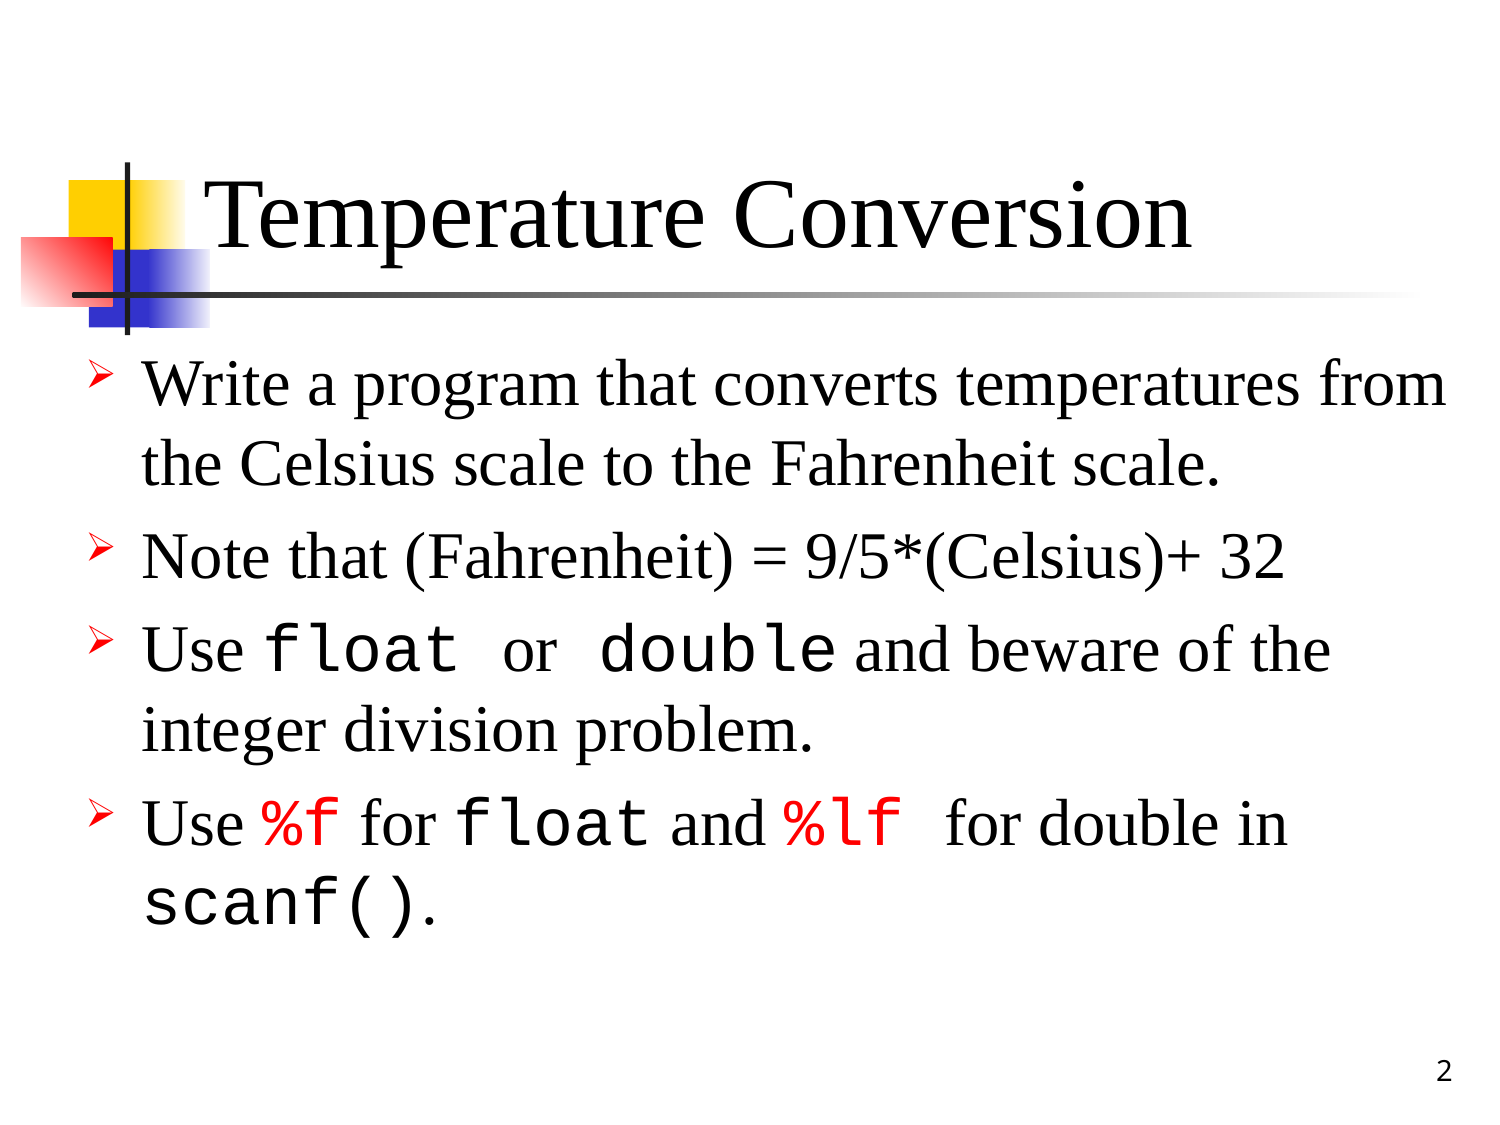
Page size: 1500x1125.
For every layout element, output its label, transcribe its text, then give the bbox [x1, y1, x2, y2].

slide_number 2 [1154, 1023, 1468, 1100]
list Write a program that converts temperatures from the Celsius scale to the Fahrenheit scale. Note that (Fahrenheit) = 9/5*(Celsius)+ 32 Use float or double and beware of the integer division problem. Use %f for float and %lf for double in scanf(). [70, 330, 1470, 1007]
title Temperature Conversion [188, 34, 1468, 276]
